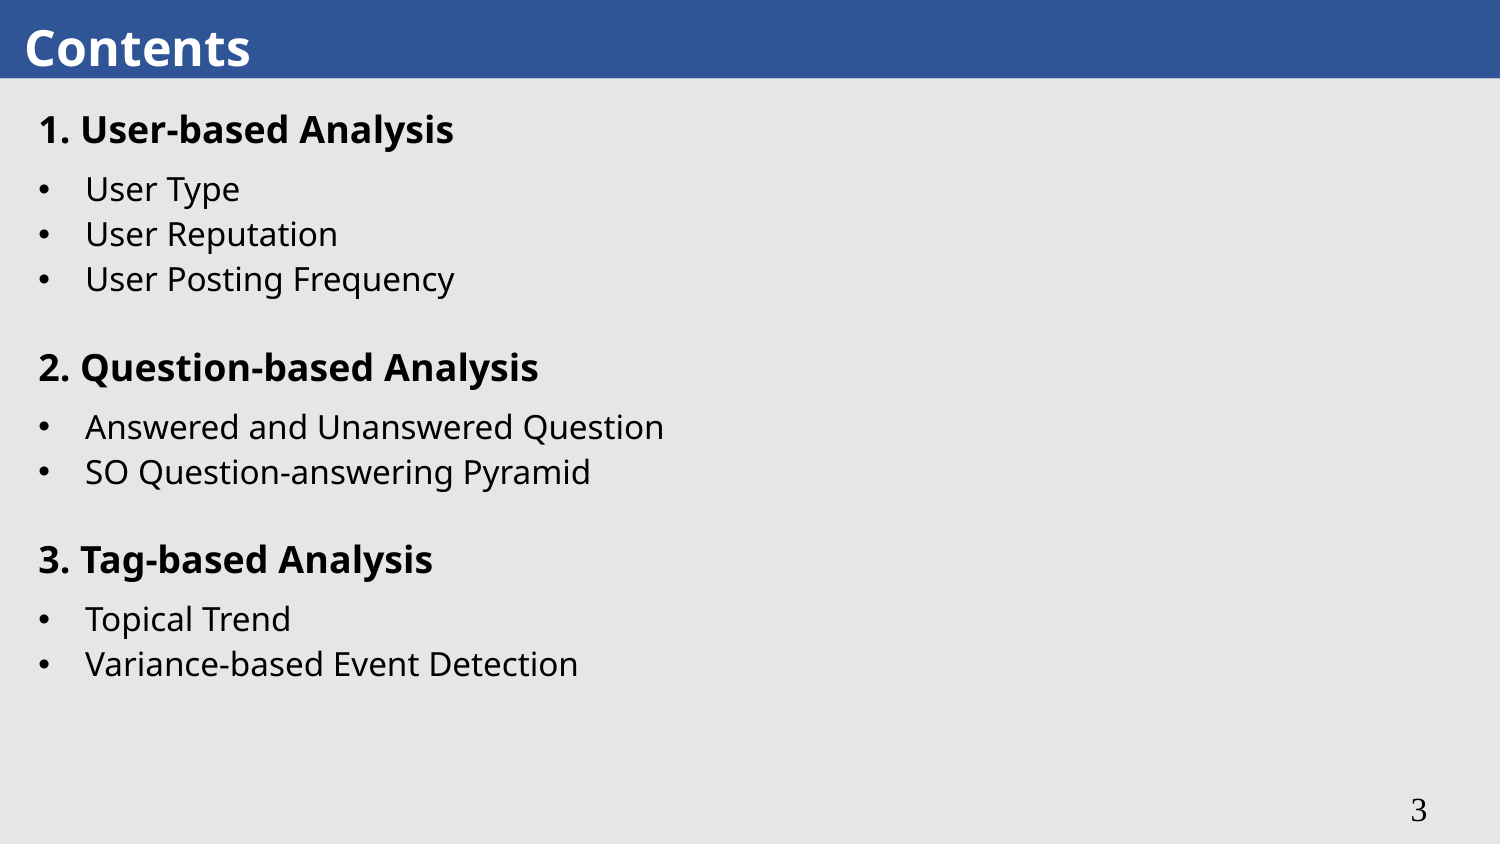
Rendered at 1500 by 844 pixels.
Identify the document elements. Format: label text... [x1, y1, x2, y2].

slide_number 3 [1395, 780, 1477, 826]
text_box 1. User-based Analysis User Type User Reputation User Posting Frequency 2. Question-based Analysis Answered and Unanswered Question SO Question-answering Pyramid 3. Tag-based Analysis Topical Trend Variance-based Event Detection [23, 98, 870, 736]
text_box [0, 0, 1500, 79]
text_box Contents [10, 1, 850, 84]
